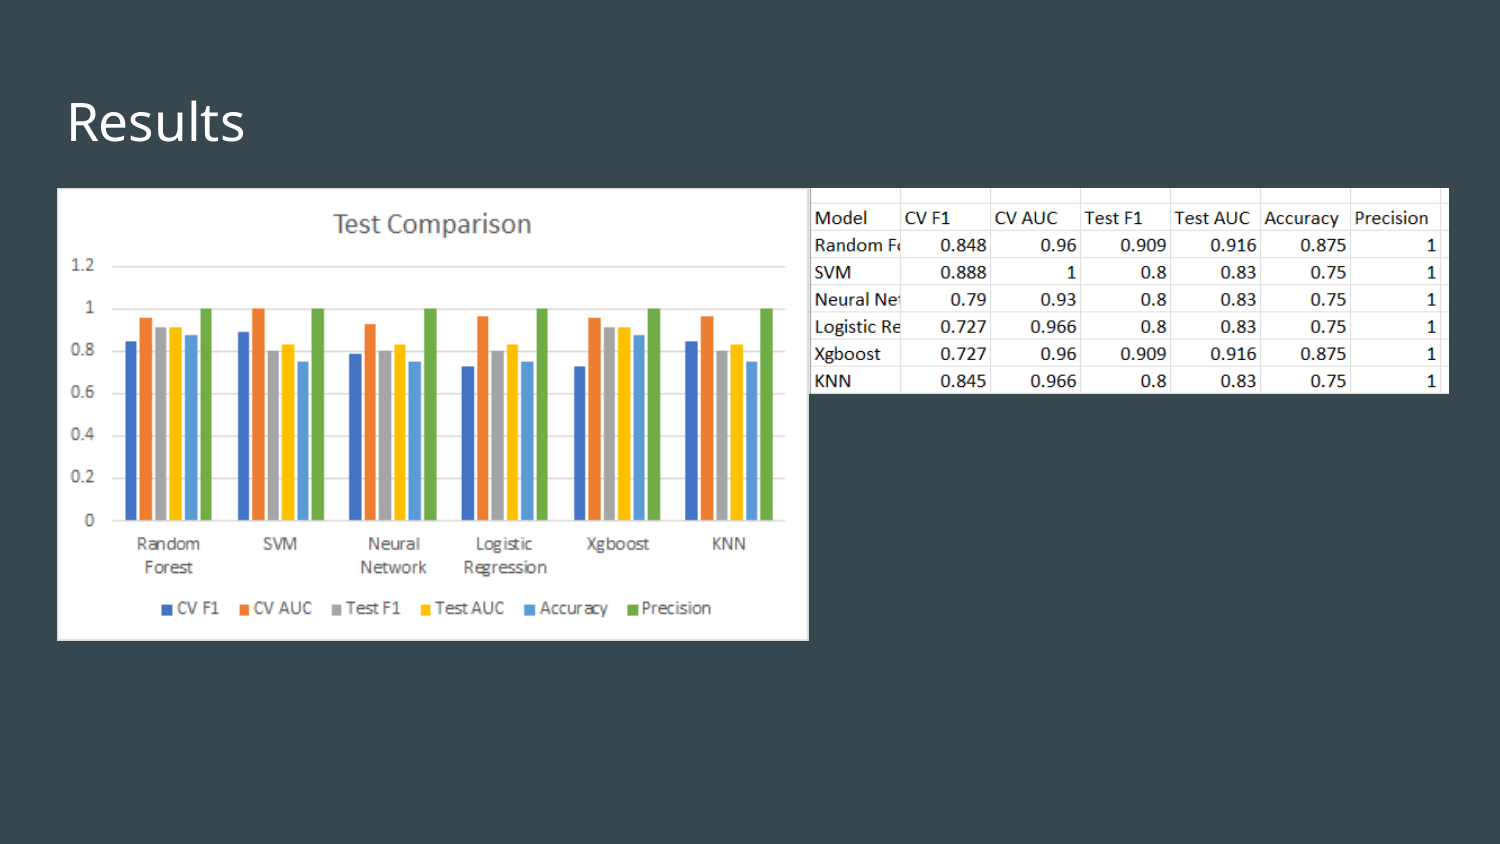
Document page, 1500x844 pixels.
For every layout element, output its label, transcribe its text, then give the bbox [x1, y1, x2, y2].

picture [56, 188, 1450, 641]
title Results [51, 72, 1449, 167]
